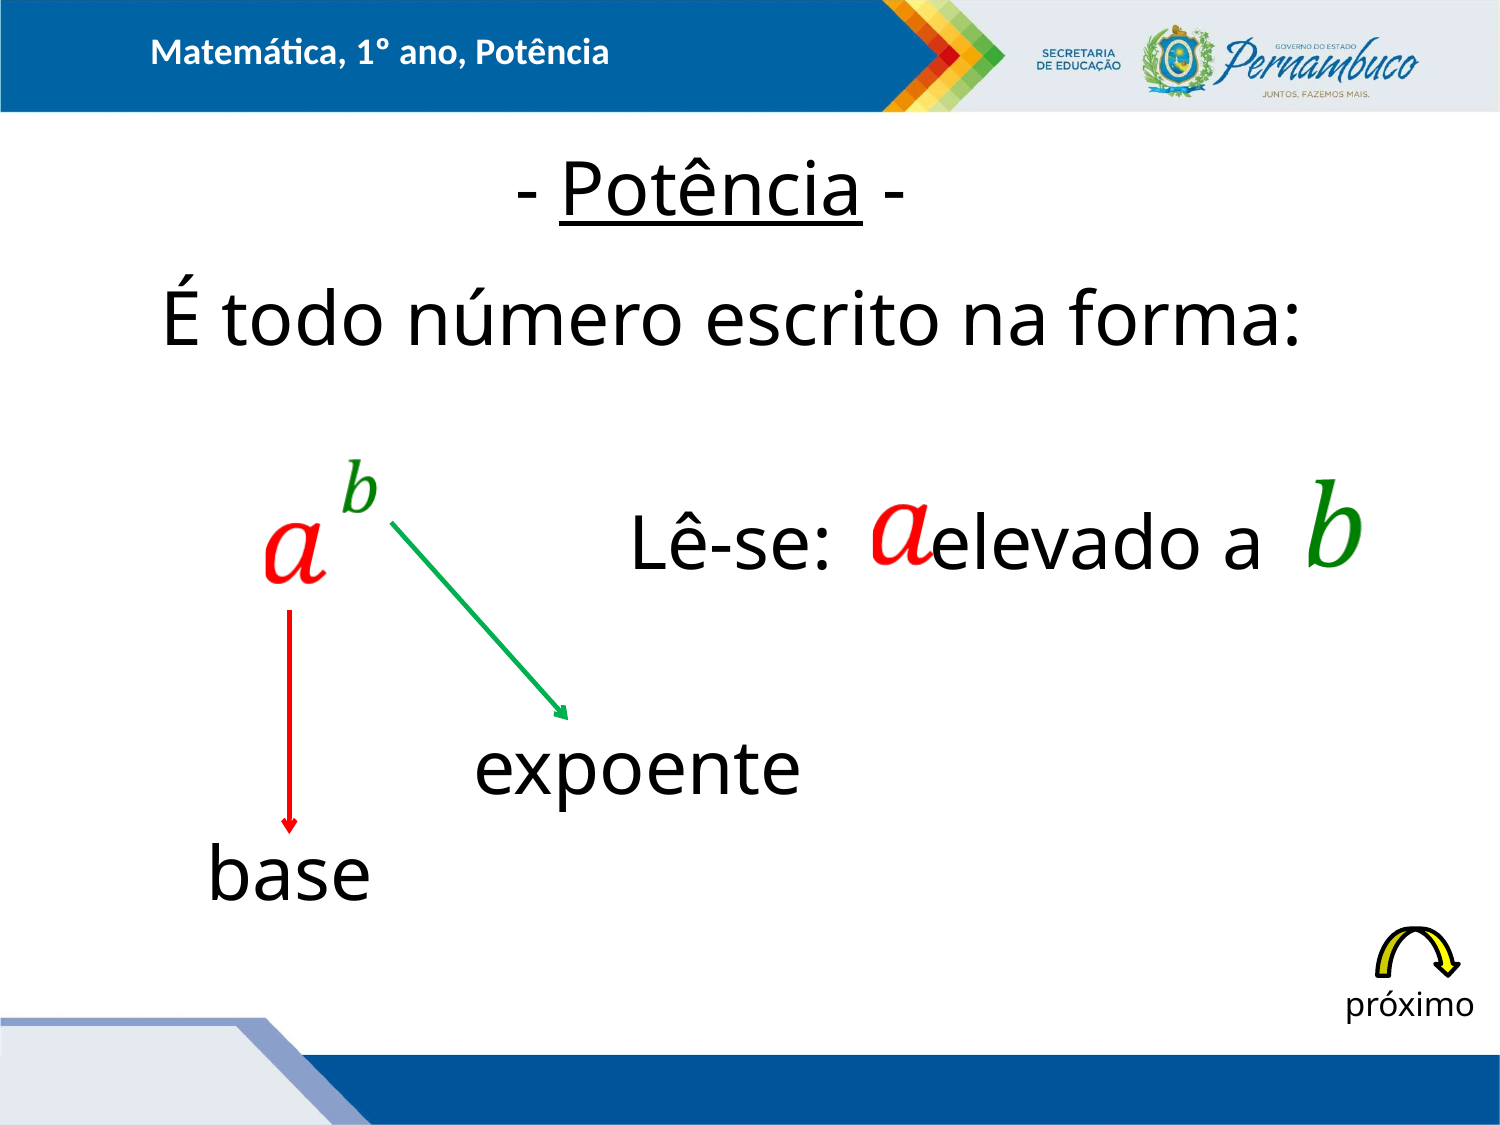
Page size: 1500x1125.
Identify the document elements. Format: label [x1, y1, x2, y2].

text_box [390, 522, 569, 721]
picture [0, 0, 1500, 1125]
